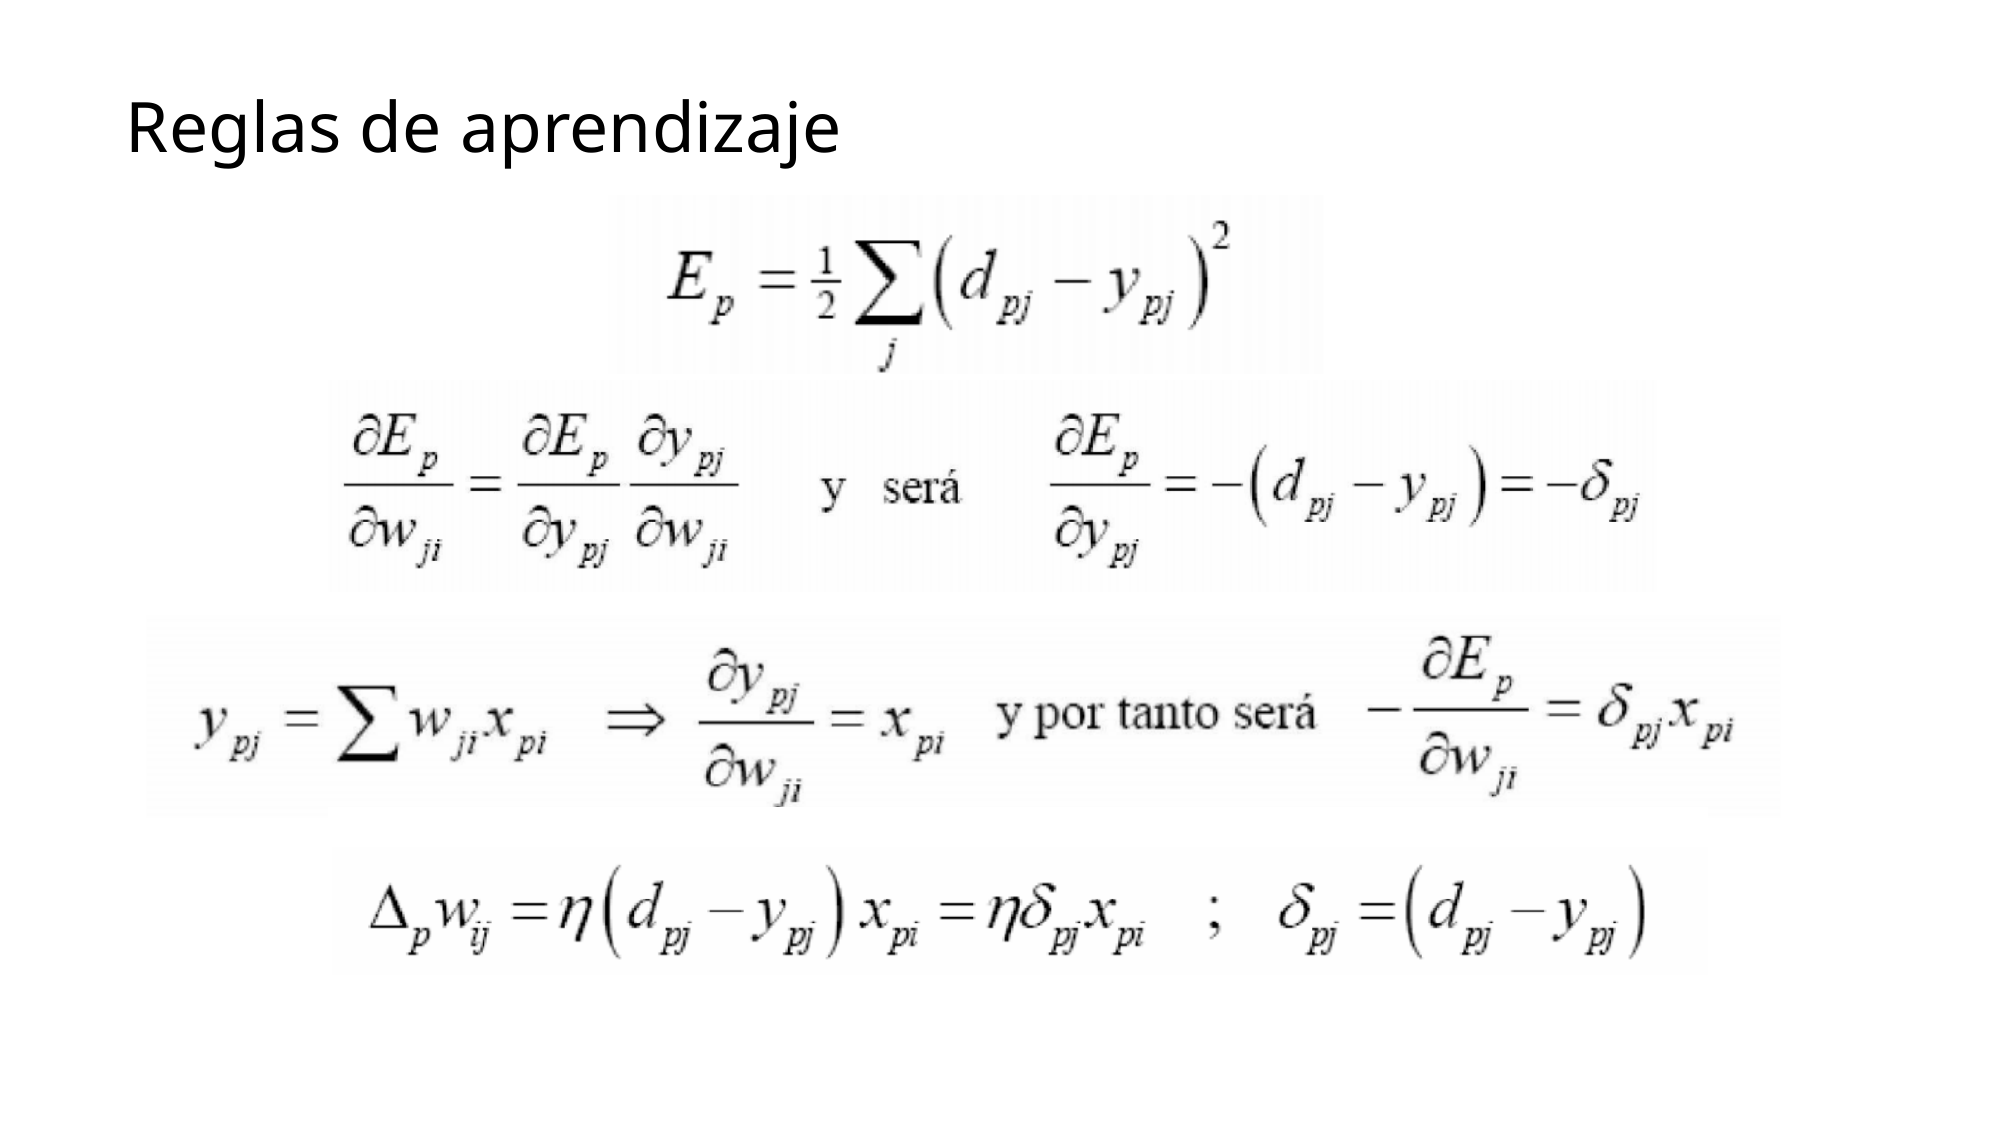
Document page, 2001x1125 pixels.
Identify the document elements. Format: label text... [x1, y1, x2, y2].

picture [592, 195, 1331, 374]
text_box Reglas de aprendizaje [110, 65, 919, 196]
picture [135, 380, 1789, 1023]
